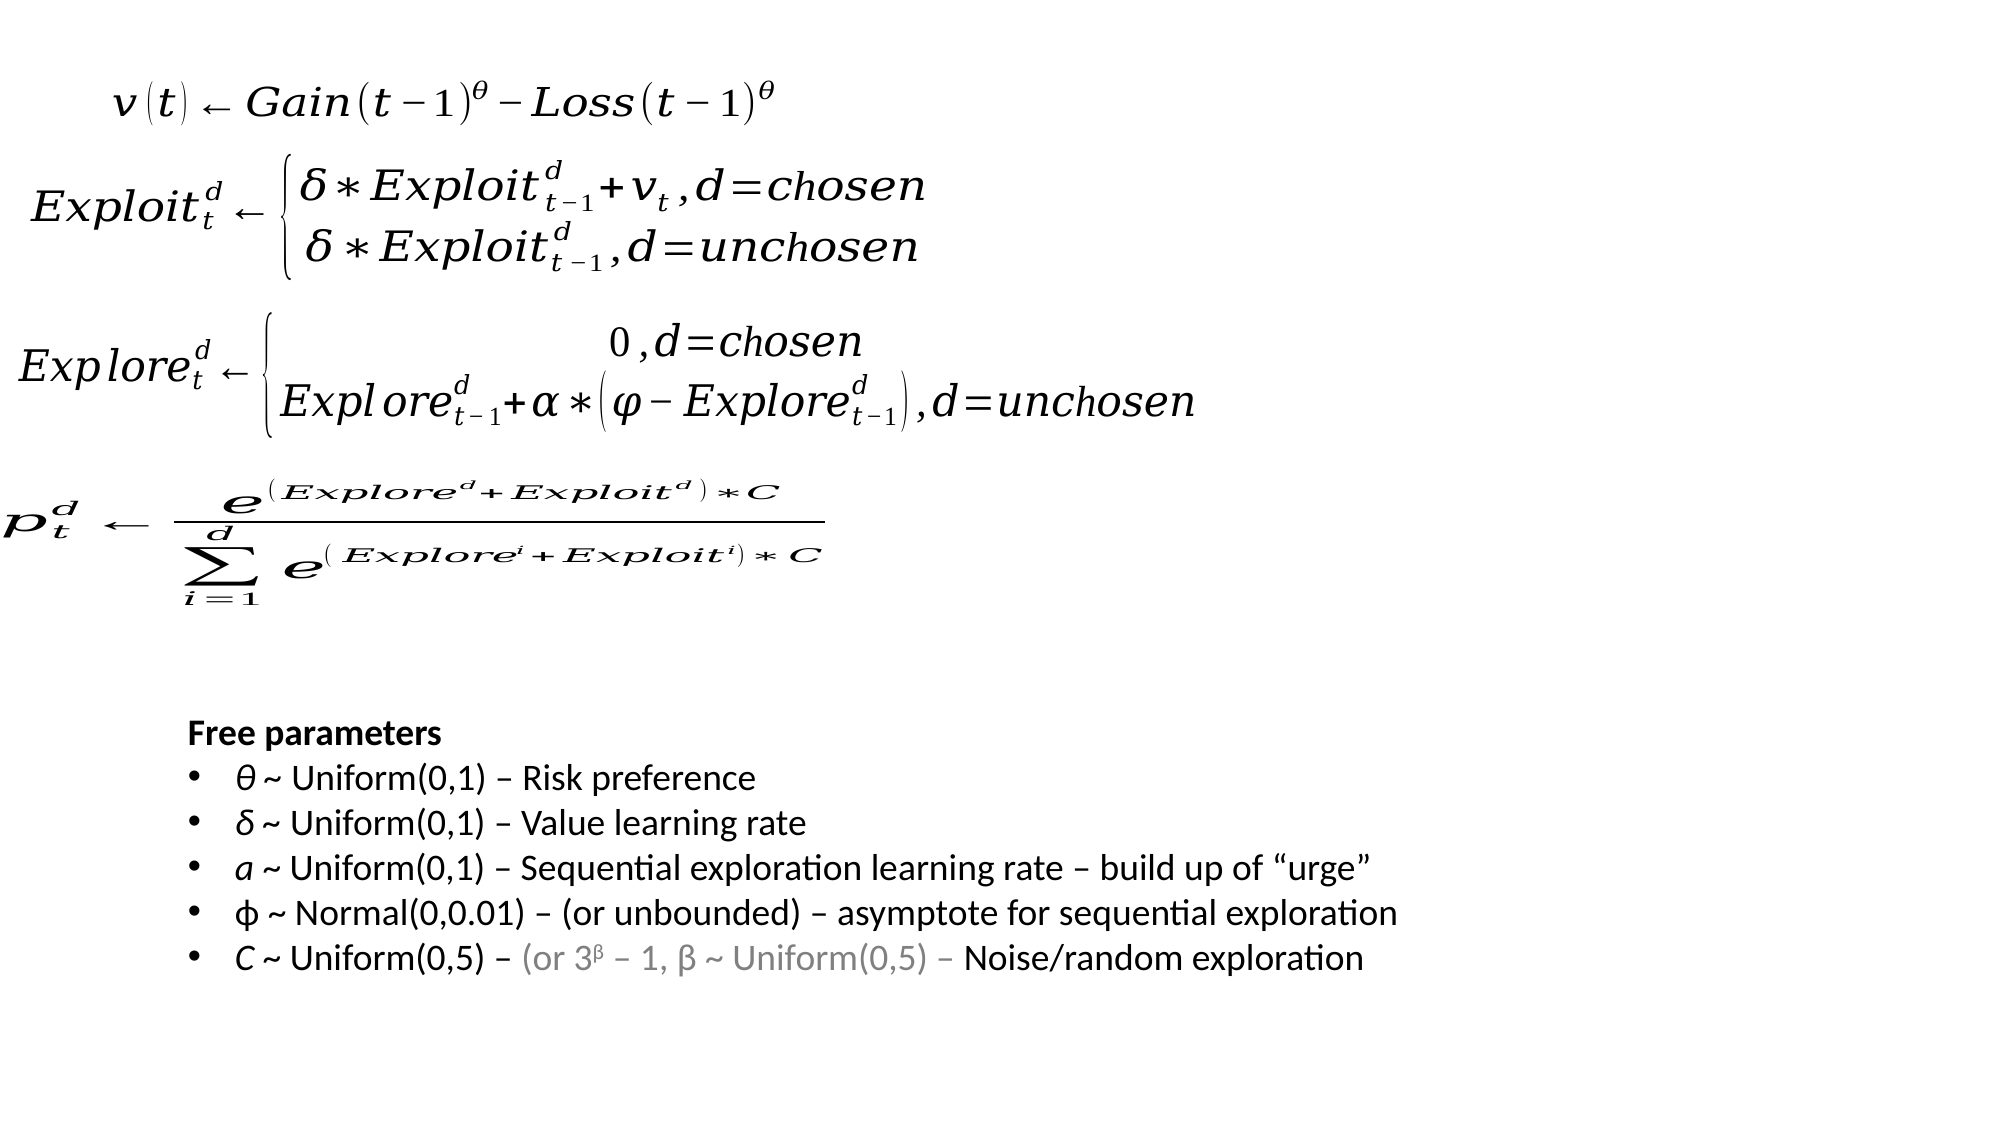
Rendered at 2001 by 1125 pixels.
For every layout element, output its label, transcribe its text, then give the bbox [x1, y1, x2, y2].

text_box Free parameters θ ~ Uniform(0,1) – Risk preference δ ~ Uniform(0,1) – Value learning rate a ~ Uniform(0,1) – Sequential exploration learning rate – build up of “urge” ϕ ~ Normal(0,0.01) – (or unbounded) – asymptote for sequential exploration C ~ Uniform(0,5) – (or 3β – 1, β ~ Uniform(0,5) – Noise/random exploration [173, 700, 1695, 1121]
